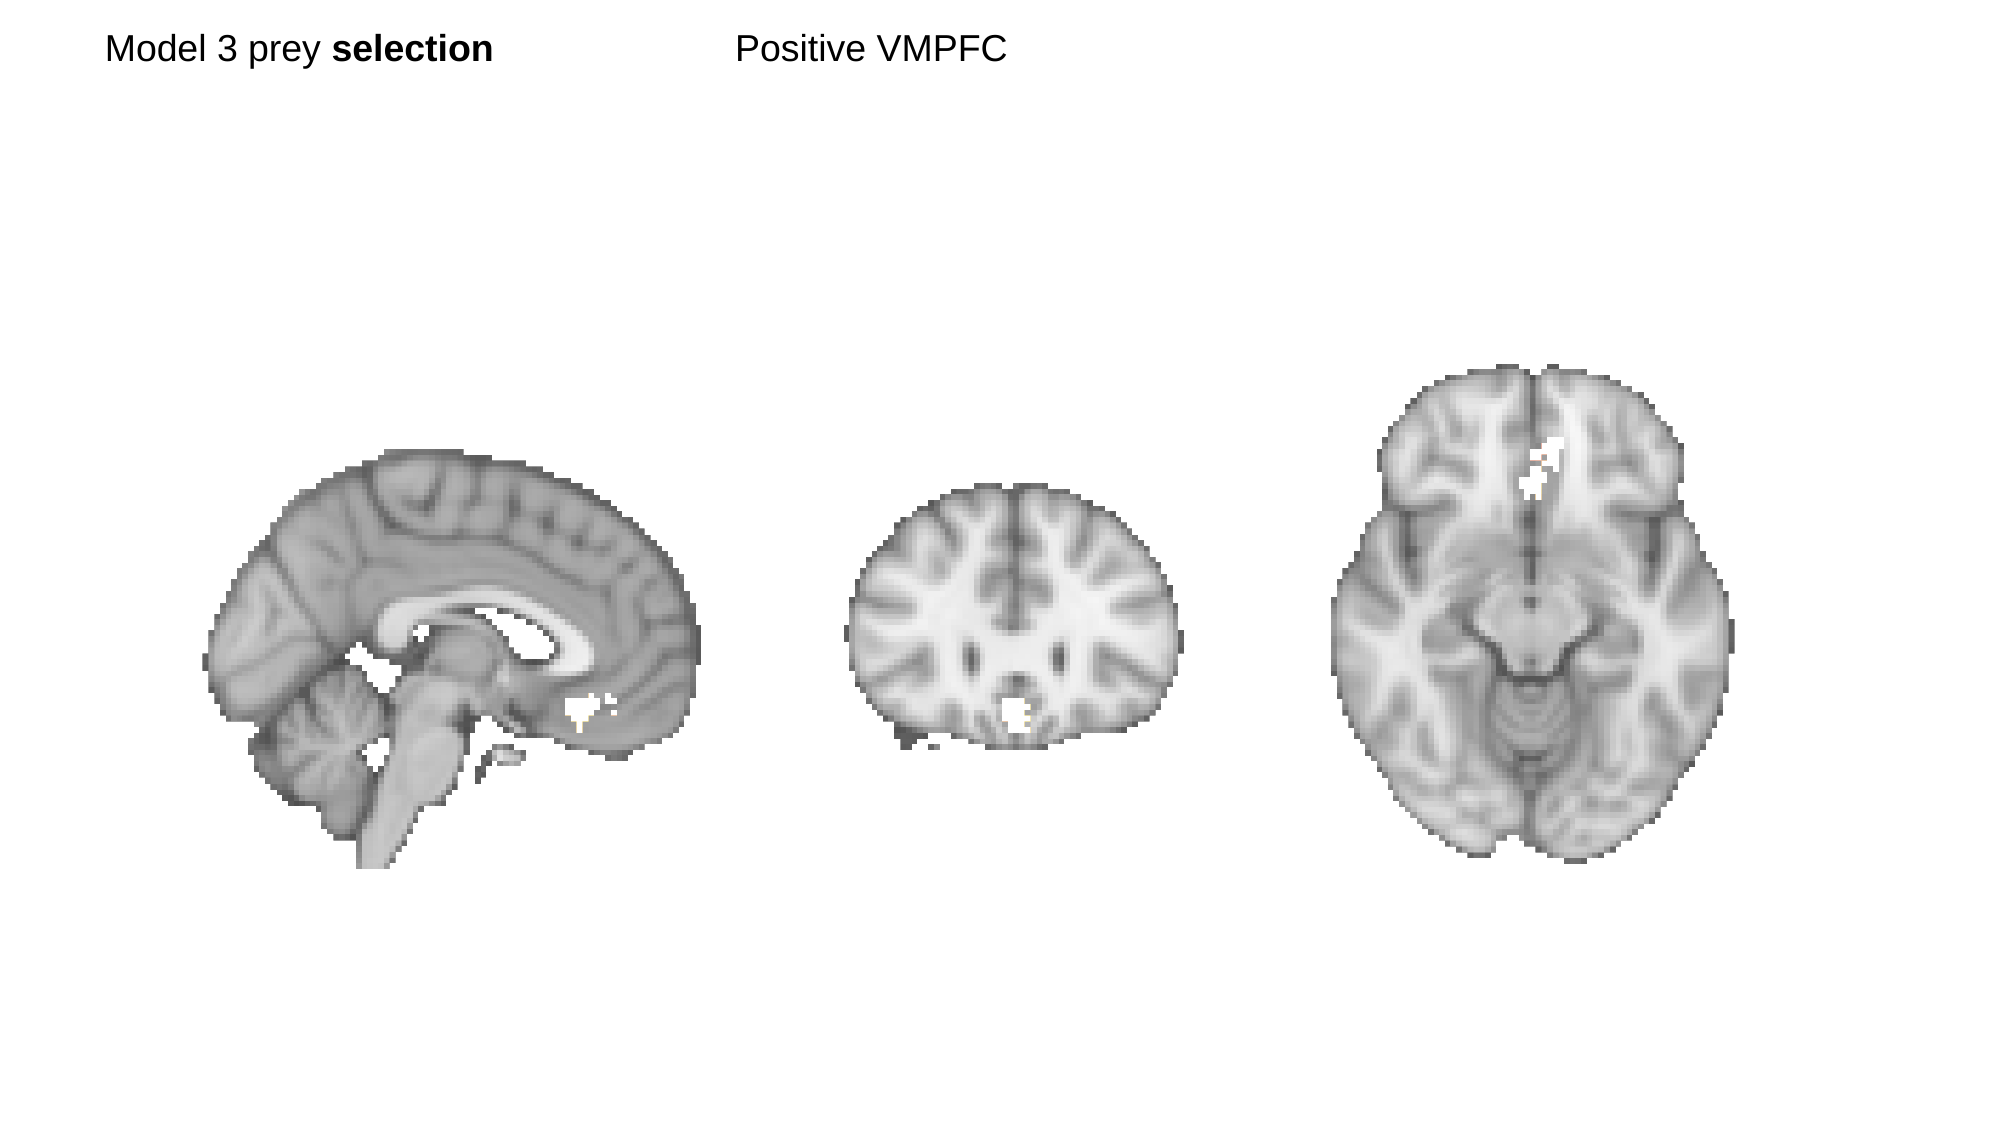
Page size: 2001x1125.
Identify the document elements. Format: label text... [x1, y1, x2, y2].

picture [140, 261, 1791, 971]
text_box Positive VMPFC [720, 16, 1024, 77]
text_box Model 3 prey selection [90, 16, 510, 77]
